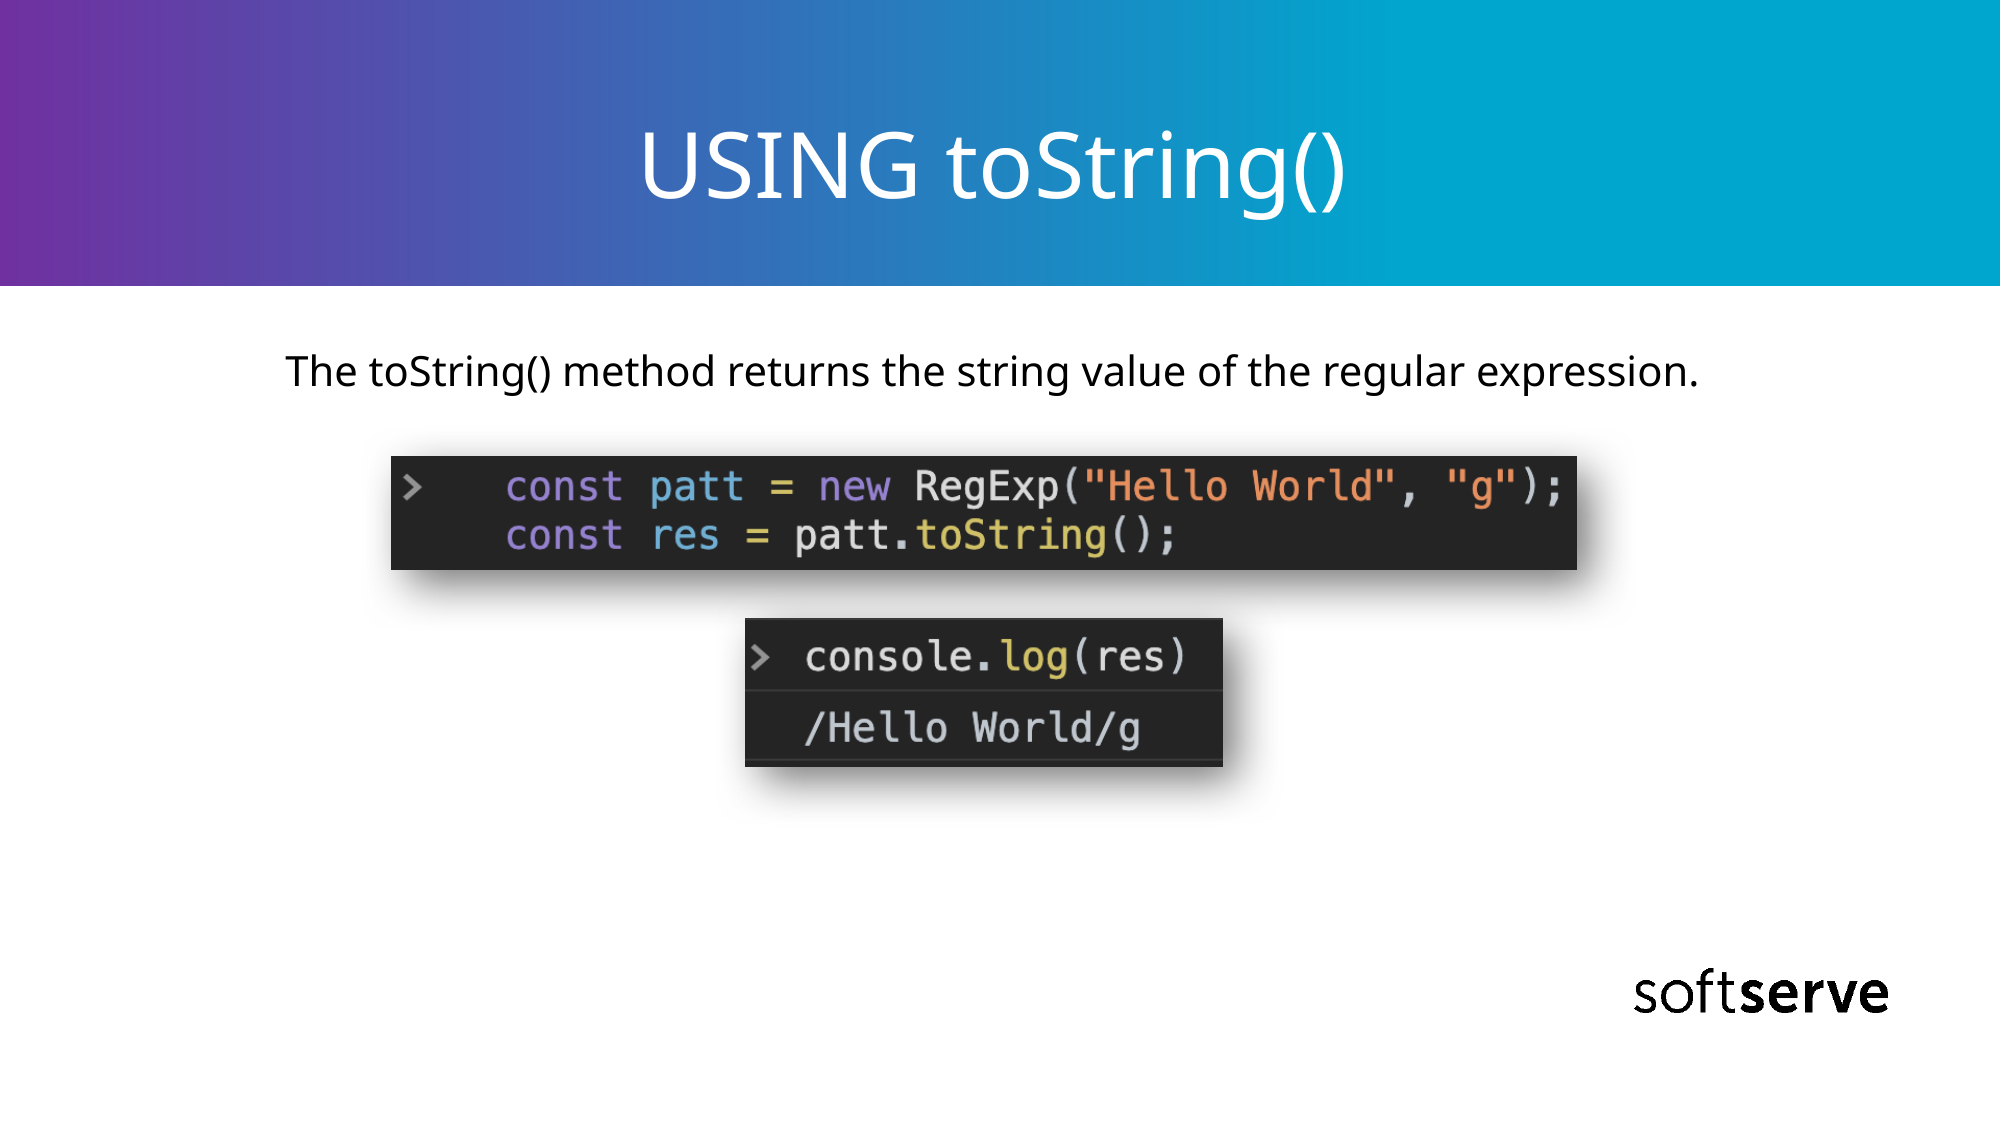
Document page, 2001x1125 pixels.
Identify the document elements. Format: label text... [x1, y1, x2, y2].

list The toString() method returns the string value of the regular expression. [112, 337, 1888, 408]
picture [391, 456, 1577, 570]
picture [1634, 968, 1888, 1013]
picture [745, 618, 1223, 767]
title USING toString() [112, 112, 1888, 225]
